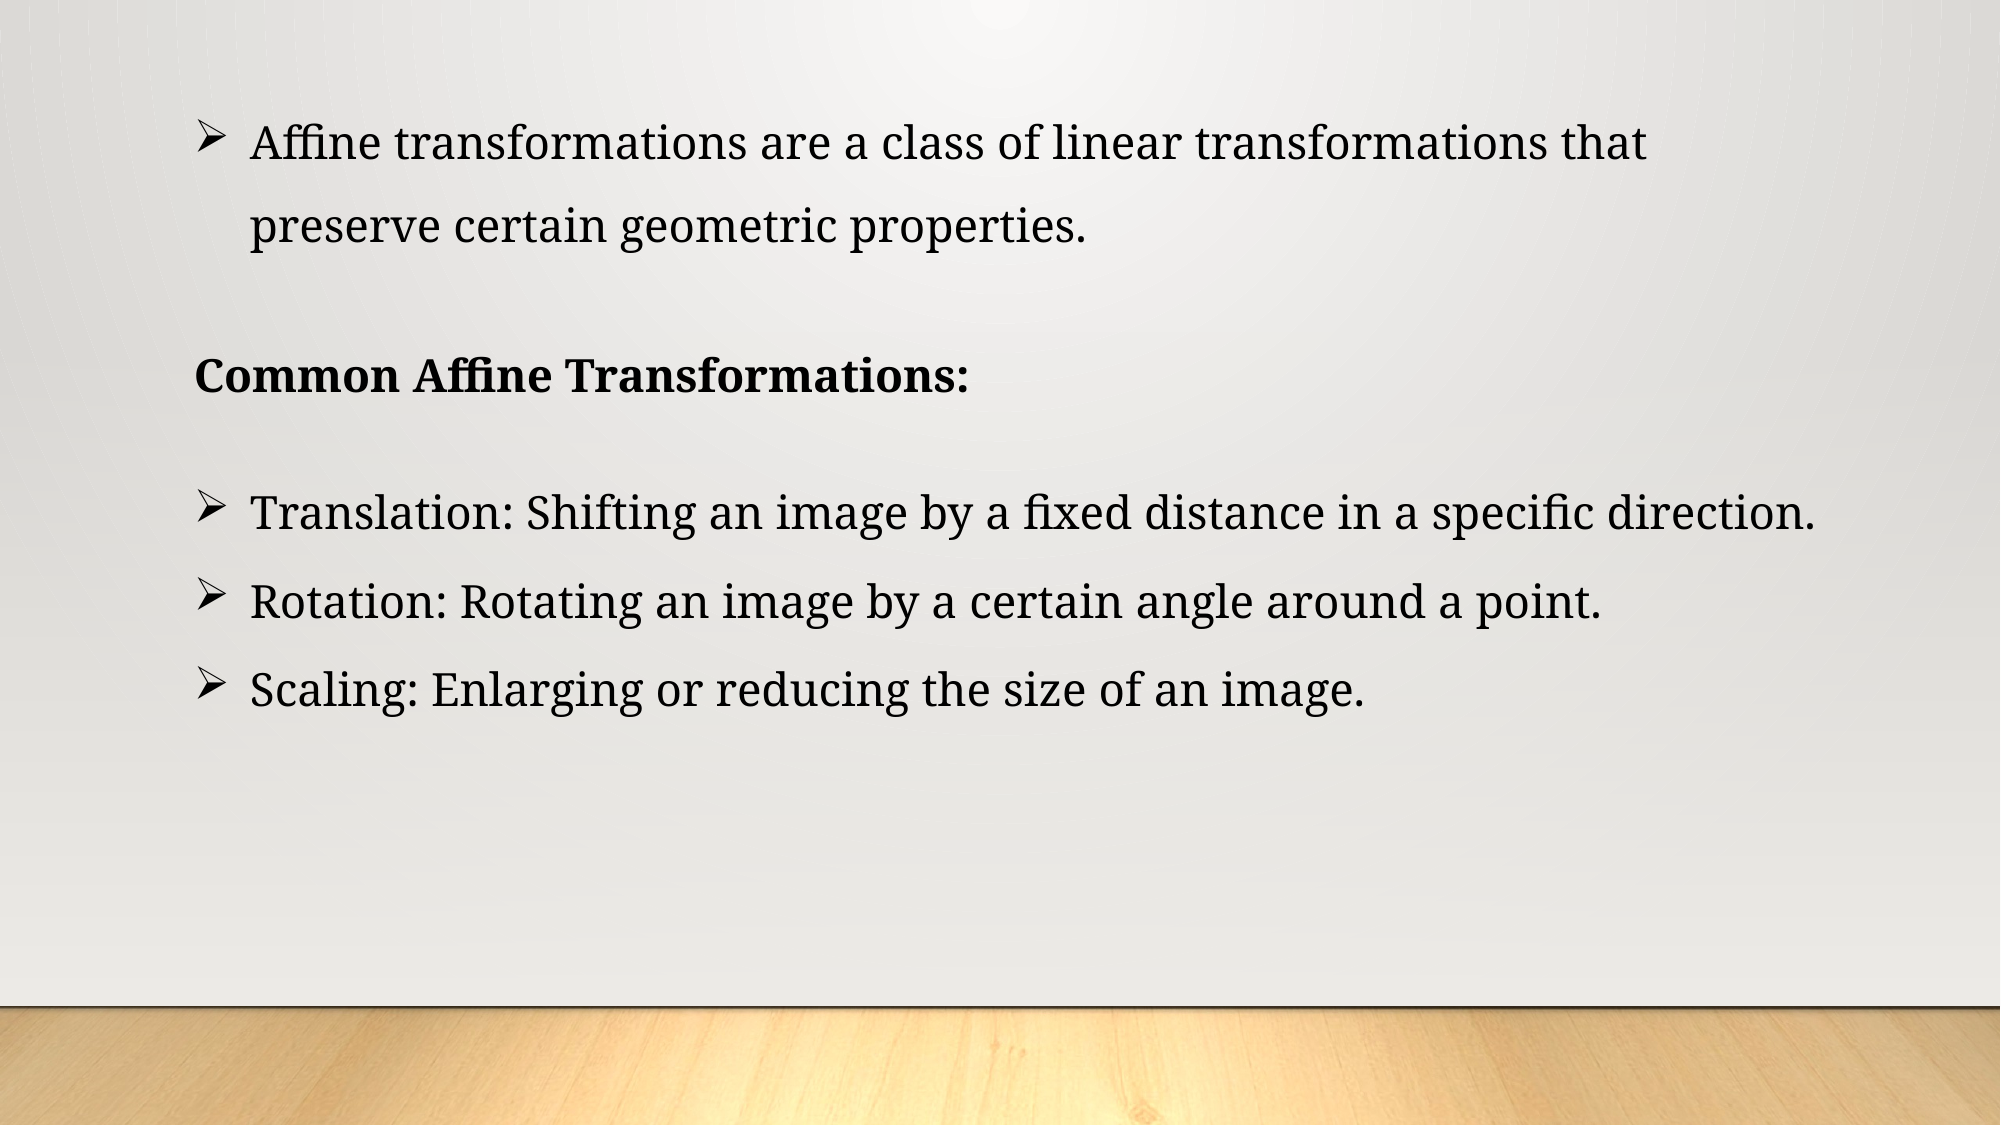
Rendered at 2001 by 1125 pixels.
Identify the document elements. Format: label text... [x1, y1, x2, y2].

picture [0, 1006, 2000, 1125]
text_box Affine transformations are a class of linear transformations that preserve certain geometric properties. Common Affine Transformations: Translation: Shifting an image by a fixed distance in a specific direction. Rotation: Rotating an image by a certain angle around a point. Scaling: Enlarging or reducing the size of an image. [179, 79, 1842, 806]
